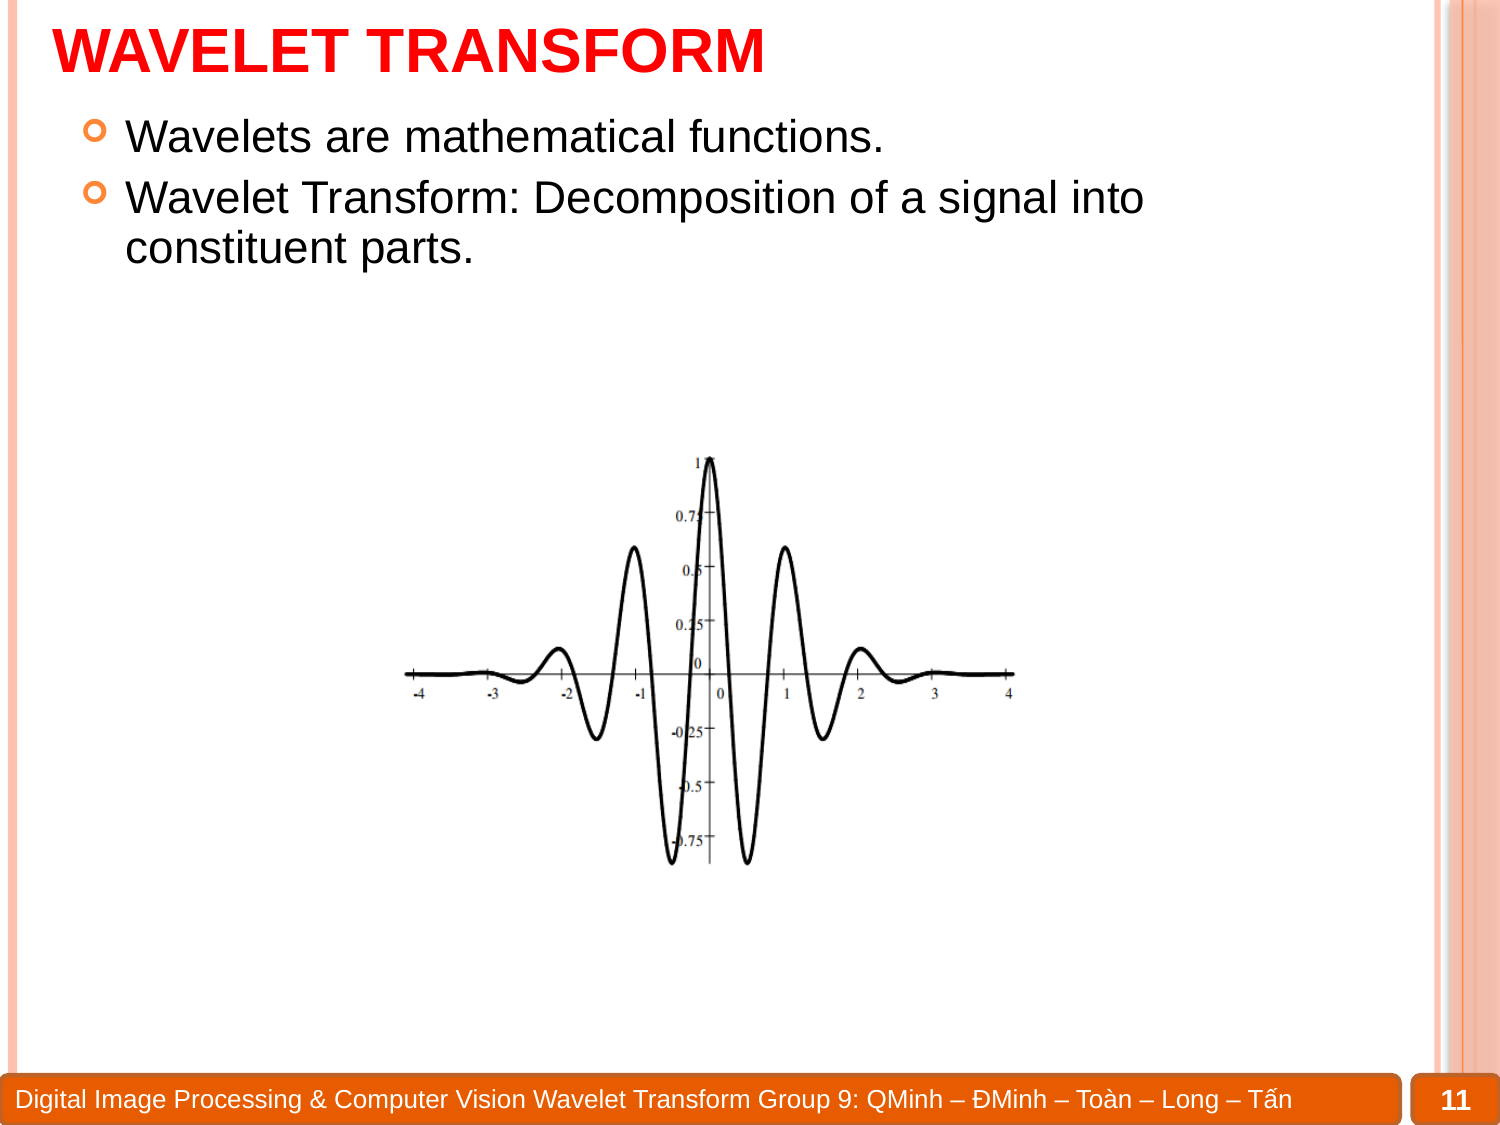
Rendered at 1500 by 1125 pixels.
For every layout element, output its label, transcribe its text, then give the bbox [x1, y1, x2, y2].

slide_number 11 [1412, 1074, 1500, 1123]
title WAVELET TRANSFORM [37, 12, 1425, 93]
list Wavelets are mathematical functions. Wavelet Transform: Decomposition of a signal into constituent parts. [65, 105, 1391, 1018]
picture [386, 449, 1026, 869]
